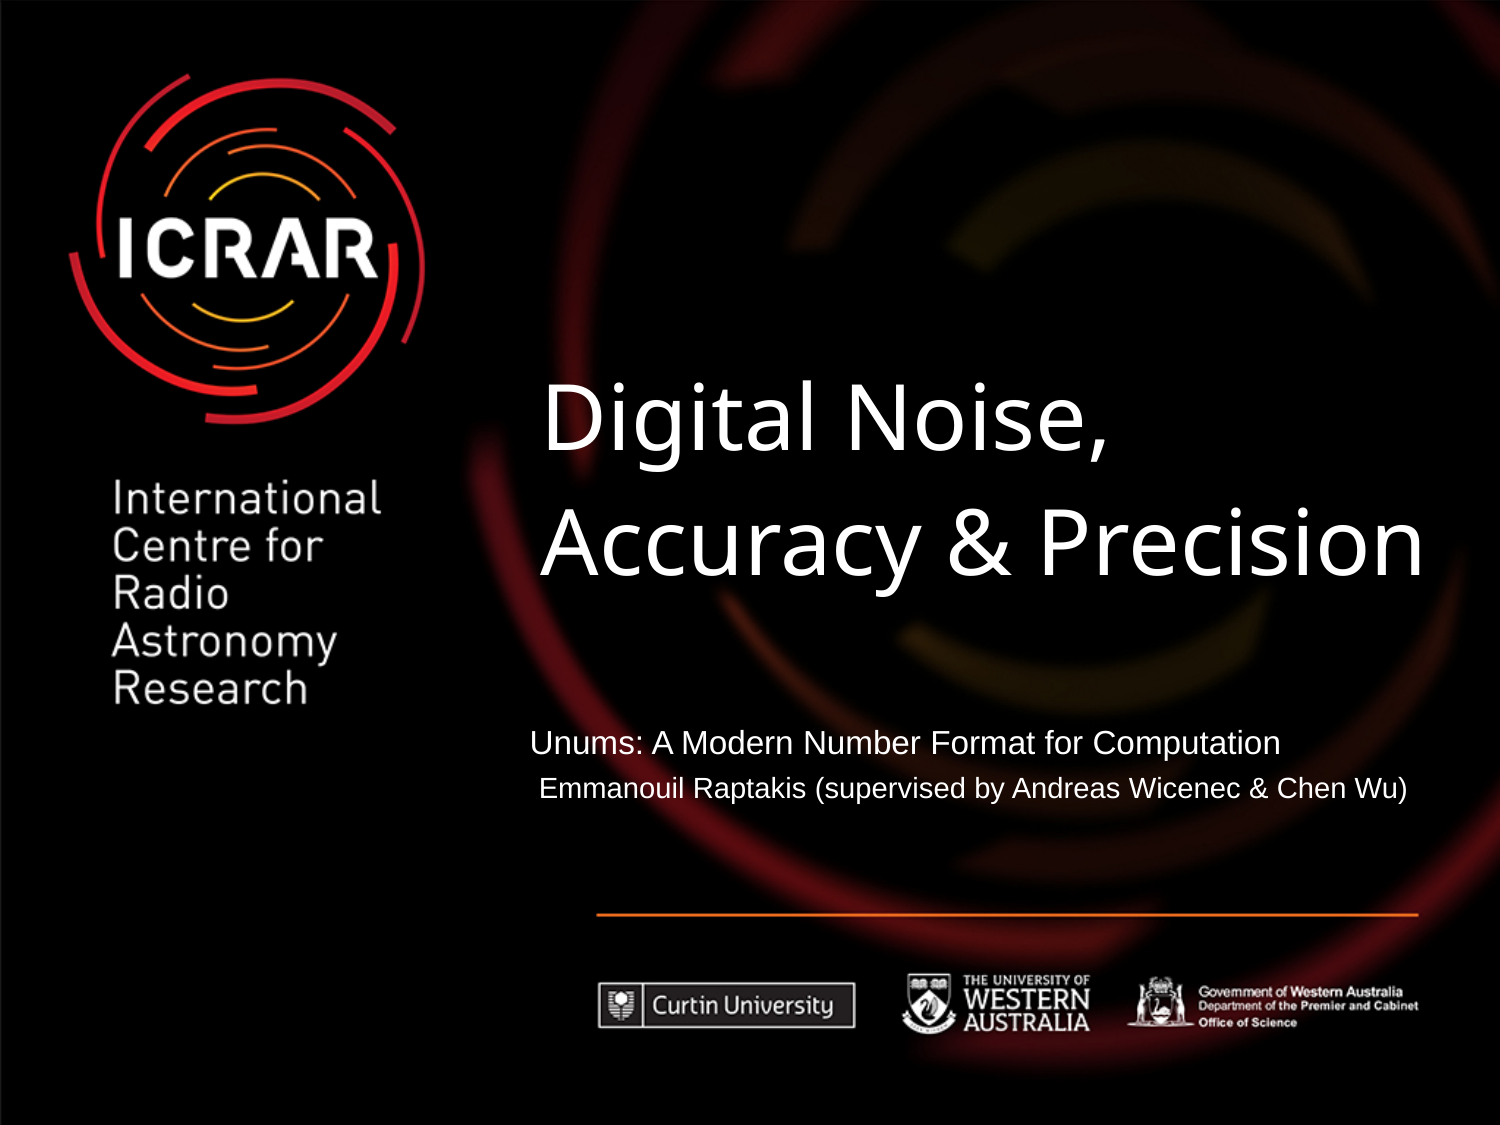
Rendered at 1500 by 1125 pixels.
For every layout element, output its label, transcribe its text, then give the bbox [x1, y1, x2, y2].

picture [0, 0, 1500, 1125]
title Digital Noise, Accuracy & Precision [525, 295, 1455, 611]
subtitle Unums: A Modern Number Format for Computation Emmanouil Raptakis (supervised by Andreas Wicenec & Chen Wu) [514, 717, 1455, 860]
